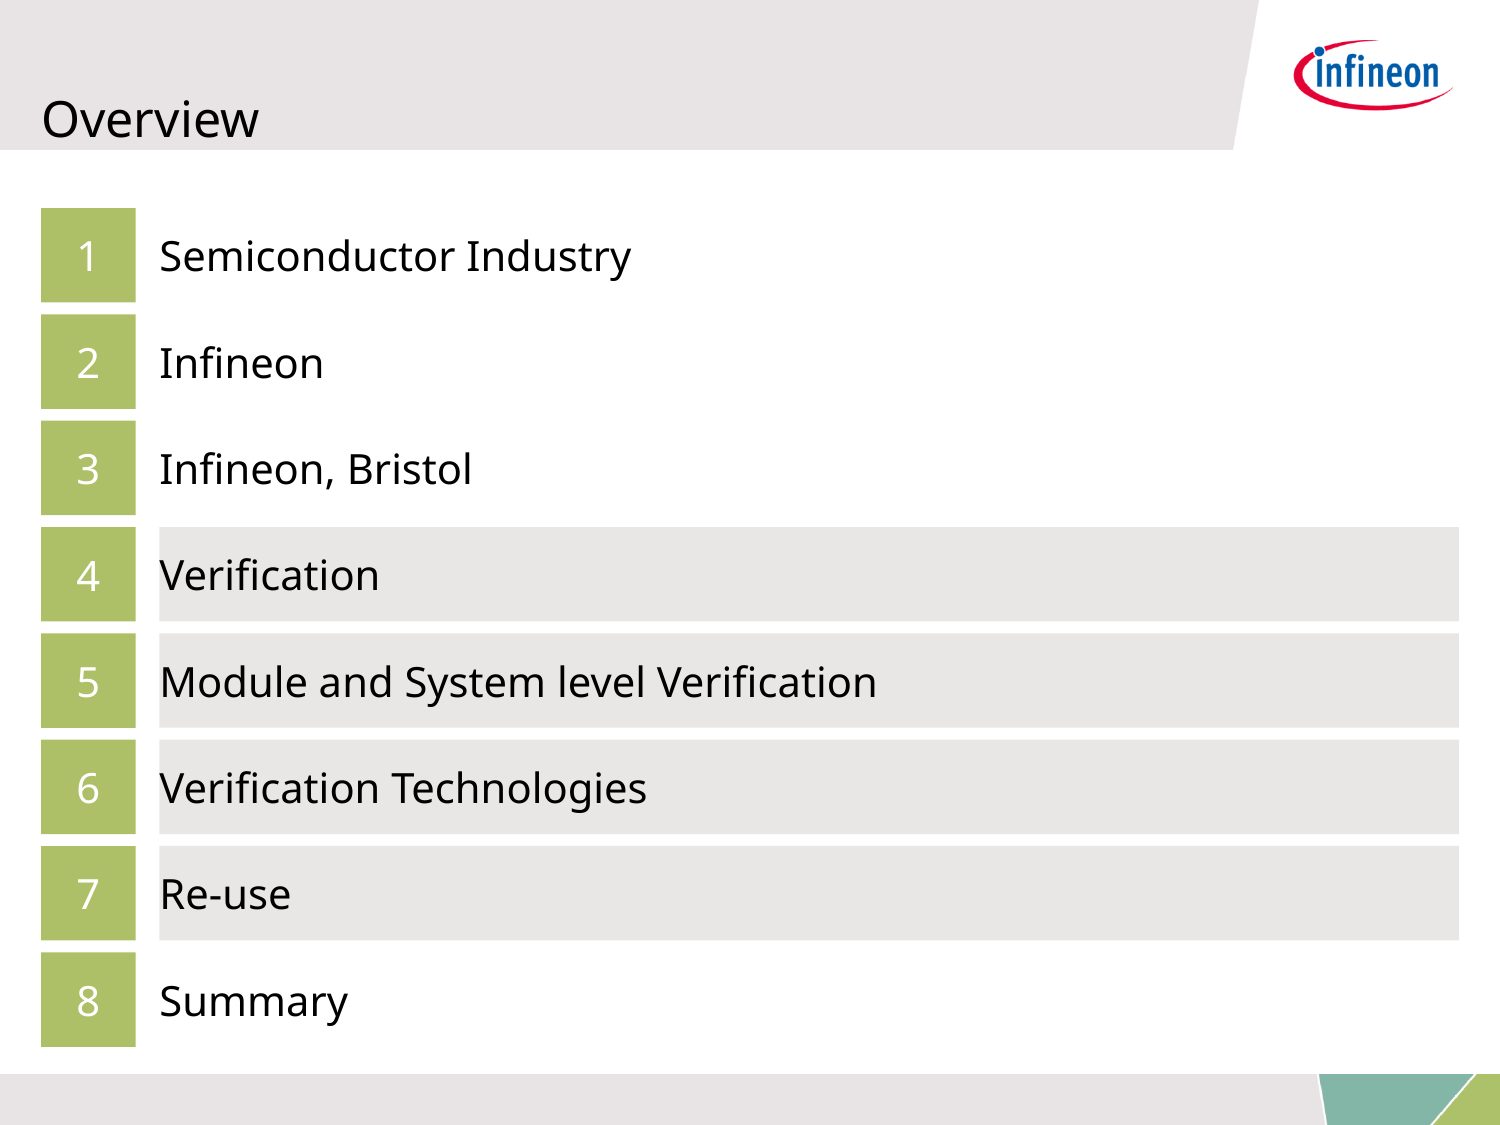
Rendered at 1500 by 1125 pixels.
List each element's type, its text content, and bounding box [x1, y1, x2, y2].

list Summary [159, 952, 1459, 1047]
list 2 [41, 314, 136, 409]
list Re-use [159, 845, 1459, 941]
picture [0, 0, 1500, 150]
list Verification Technologies [159, 739, 1459, 835]
list 1 [41, 208, 136, 303]
list Infineon, Bristol [159, 420, 1459, 516]
title Overview [41, 30, 1227, 149]
list 5 [41, 633, 136, 728]
list Semiconductor Industry [159, 208, 1459, 303]
list Module and System level Verification [159, 633, 1459, 728]
list 3 [41, 420, 136, 516]
list 8 [41, 952, 136, 1047]
list 6 [41, 739, 136, 835]
list Infineon [159, 314, 1459, 409]
list 7 [41, 846, 136, 941]
picture [0, 1074, 1500, 1125]
list 4 [41, 527, 136, 622]
list Verification [159, 527, 1459, 622]
